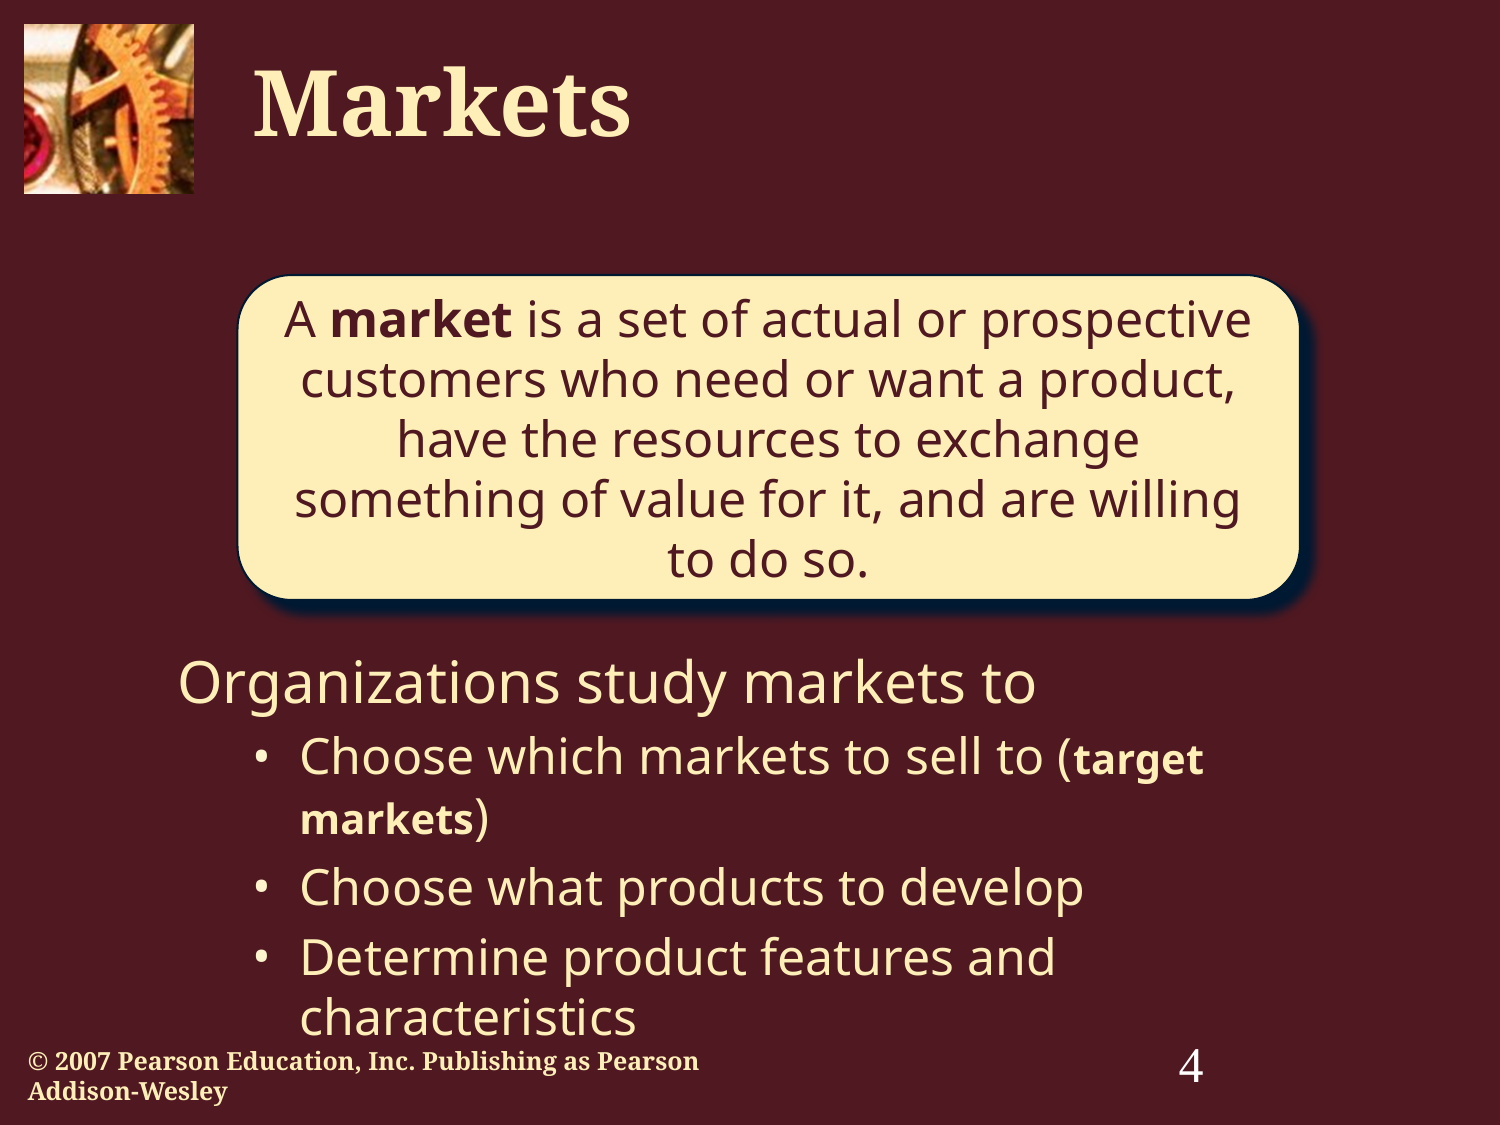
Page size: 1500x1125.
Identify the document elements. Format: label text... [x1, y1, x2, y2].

text_box A market is a set of actual or prospective customers who need or want a product, have the resources to exchange something of value for it, and are willing to do so. [237, 275, 1300, 601]
list Organizations study markets to Choose which markets to sell to (target markets) Choose what products to develop Determine product features and characteristics [162, 637, 1350, 988]
title Markets [237, 50, 1413, 163]
slide_number ‹#› [1163, 1050, 1477, 1100]
picture [24, 24, 194, 194]
